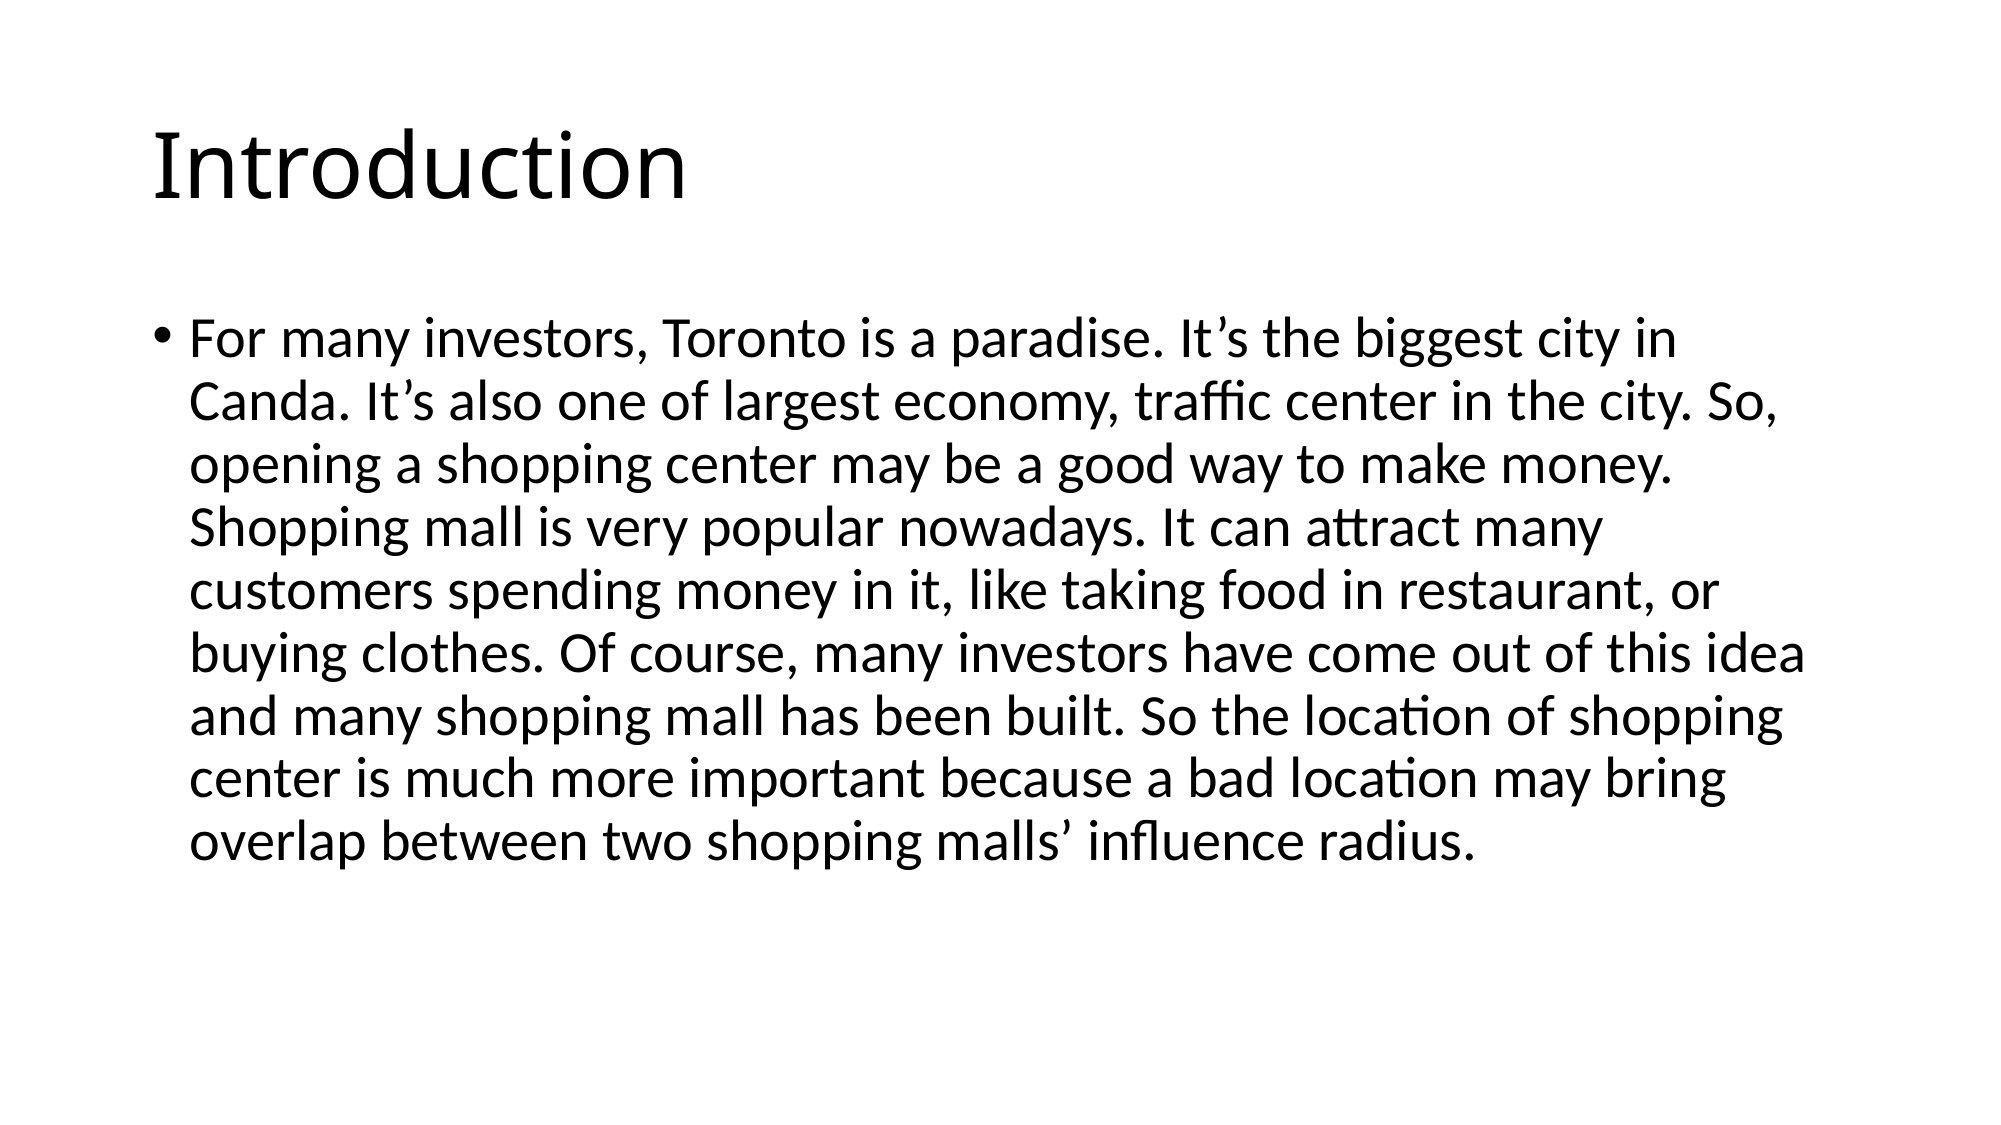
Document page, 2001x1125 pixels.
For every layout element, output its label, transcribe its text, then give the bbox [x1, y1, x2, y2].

list For many investors, Toronto is a paradise. It’s the biggest city in Canda. It’s also one of largest economy, traffic center in the city. So, opening a shopping center may be a good way to make money. Shopping mall is very popular nowadays. It can attract many customers spending money in it, like taking food in restaurant, or buying clothes. Of course, many investors have come out of this idea and many shopping mall has been built. So the location of shopping center is much more important because a bad location may bring overlap between two shopping malls’ influence radius. [137, 299, 1863, 1014]
title Introduction [137, 59, 1863, 278]
